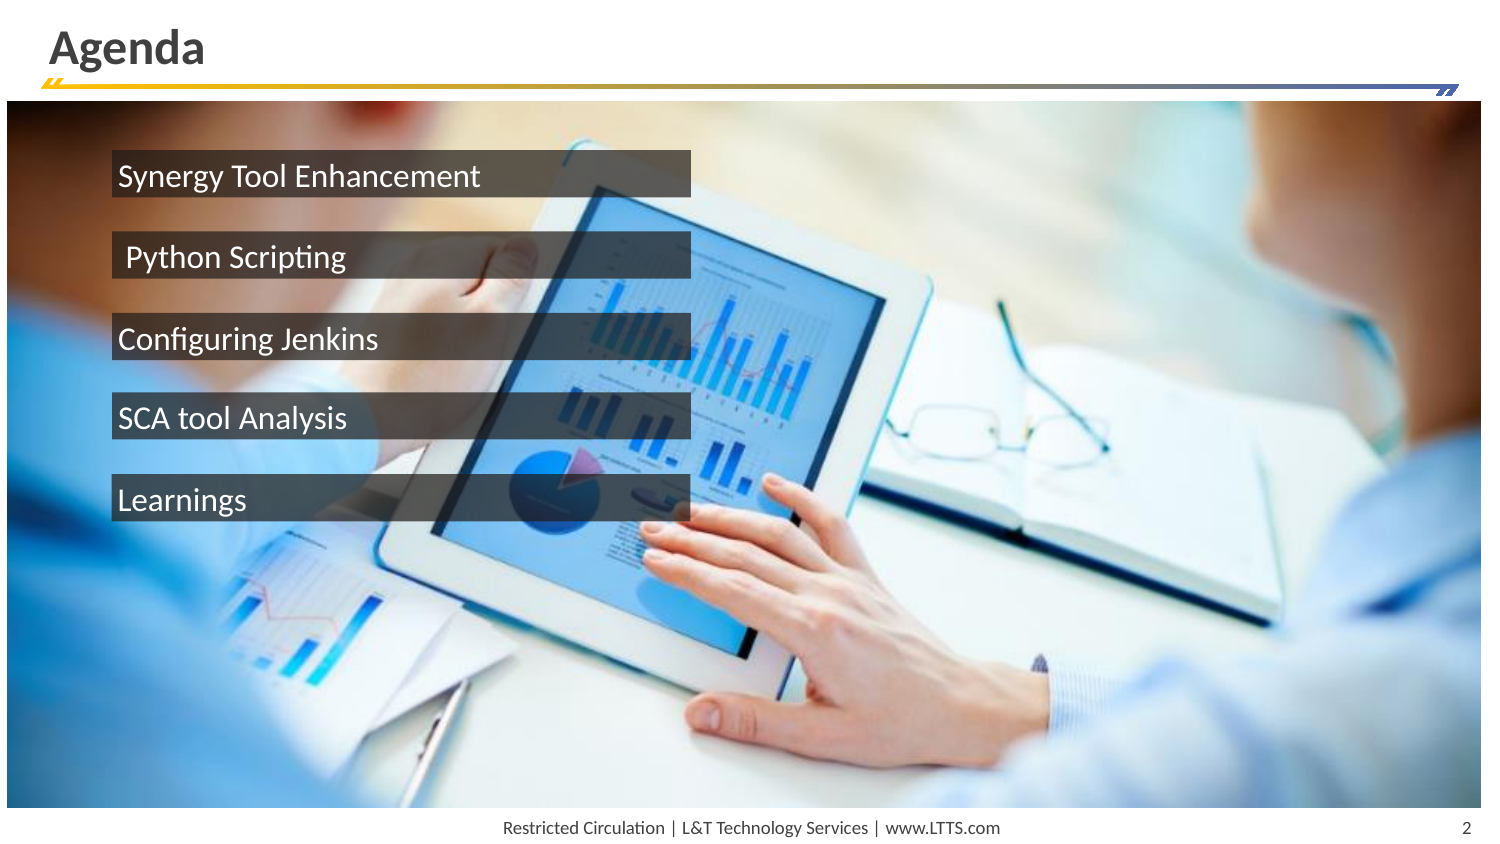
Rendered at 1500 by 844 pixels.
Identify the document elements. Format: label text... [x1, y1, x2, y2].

picture [7, 101, 1481, 808]
title Agenda [33, 0, 1434, 83]
